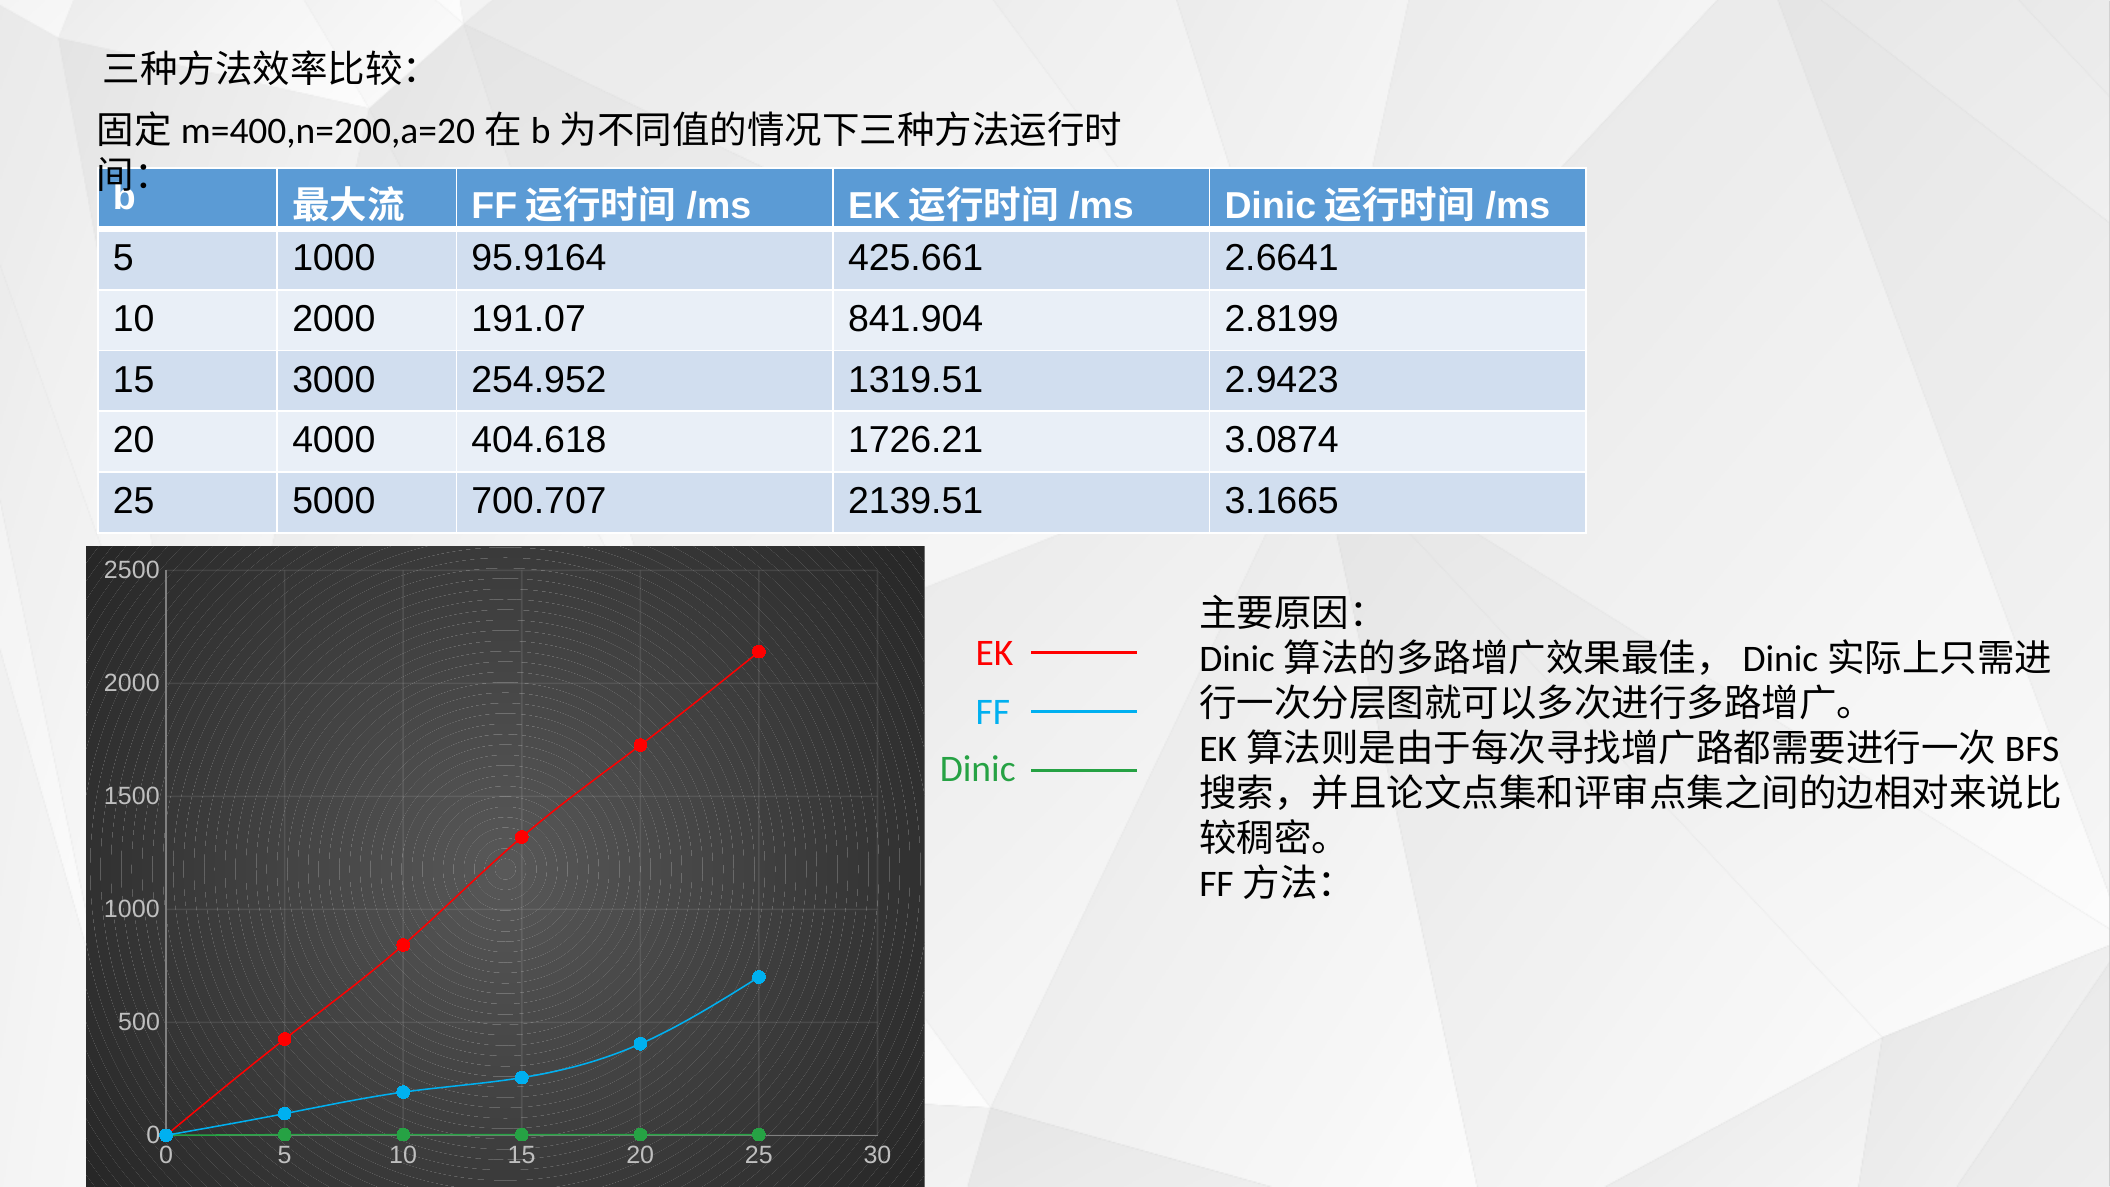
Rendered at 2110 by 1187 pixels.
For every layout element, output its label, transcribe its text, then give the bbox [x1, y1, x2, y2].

table_cell 20 [99, 412, 276, 471]
table_header 最大流 [278, 204, 456, 226]
table_cell 841.904 [834, 291, 1209, 350]
table_header Dinic运行时间/ms [1210, 169, 1585, 226]
text_box 主要原因： Dinic算法的多路增广效果最佳，Dinic实际上只需进行一次分层图就可以多次进行多路增广。 EK算法则是由于每次寻找增广路都需要进行一次BFS搜索，并且论文点集和评审点集之间的边相对来说比较稠密。 FF方法： [1184, 581, 2095, 912]
table_cell 2.6641 [1210, 232, 1585, 289]
table_cell 1319.51 [834, 351, 1209, 410]
text_box 三种方法效率比较： [87, 37, 456, 98]
table_cell 1726.21 [834, 412, 1209, 471]
table_header b [99, 204, 276, 226]
table_cell 2000 [278, 291, 456, 350]
table_cell 95.9164 [457, 232, 832, 289]
chart [86, 545, 925, 1187]
text_box FF [960, 679, 1025, 736]
table_cell 700.707 [457, 473, 832, 532]
table_cell 191.07 [457, 291, 832, 350]
table_cell 4000 [278, 412, 456, 471]
table_cell 425.661 [834, 232, 1209, 289]
table_cell 404.618 [457, 412, 832, 471]
table_cell 5 [99, 232, 276, 289]
table_cell 1000 [278, 232, 456, 289]
table_cell 2139.51 [834, 473, 1209, 532]
table_cell 10 [99, 291, 276, 350]
table_cell 2.8199 [1210, 291, 1585, 350]
table_cell 3.0874 [1210, 412, 1585, 471]
table_header EK运行时间/ms [834, 169, 1209, 226]
table_cell 25 [99, 473, 276, 532]
table_cell 2.9423 [1210, 351, 1585, 410]
text_box 固定m=400,n=200,a=20在b为不同值的情况下三种方法运行时间： [82, 98, 1173, 204]
text_box EK [960, 620, 1029, 680]
table_header FF运行时间/ms [457, 204, 832, 226]
table_cell 5000 [278, 473, 456, 532]
picture [0, 0, 2110, 1187]
table_cell 3000 [278, 351, 456, 410]
table_cell 15 [99, 351, 276, 410]
table_cell 254.952 [457, 351, 832, 410]
text_box Dinic [925, 736, 1031, 797]
table_cell 3.1665 [1210, 473, 1585, 532]
